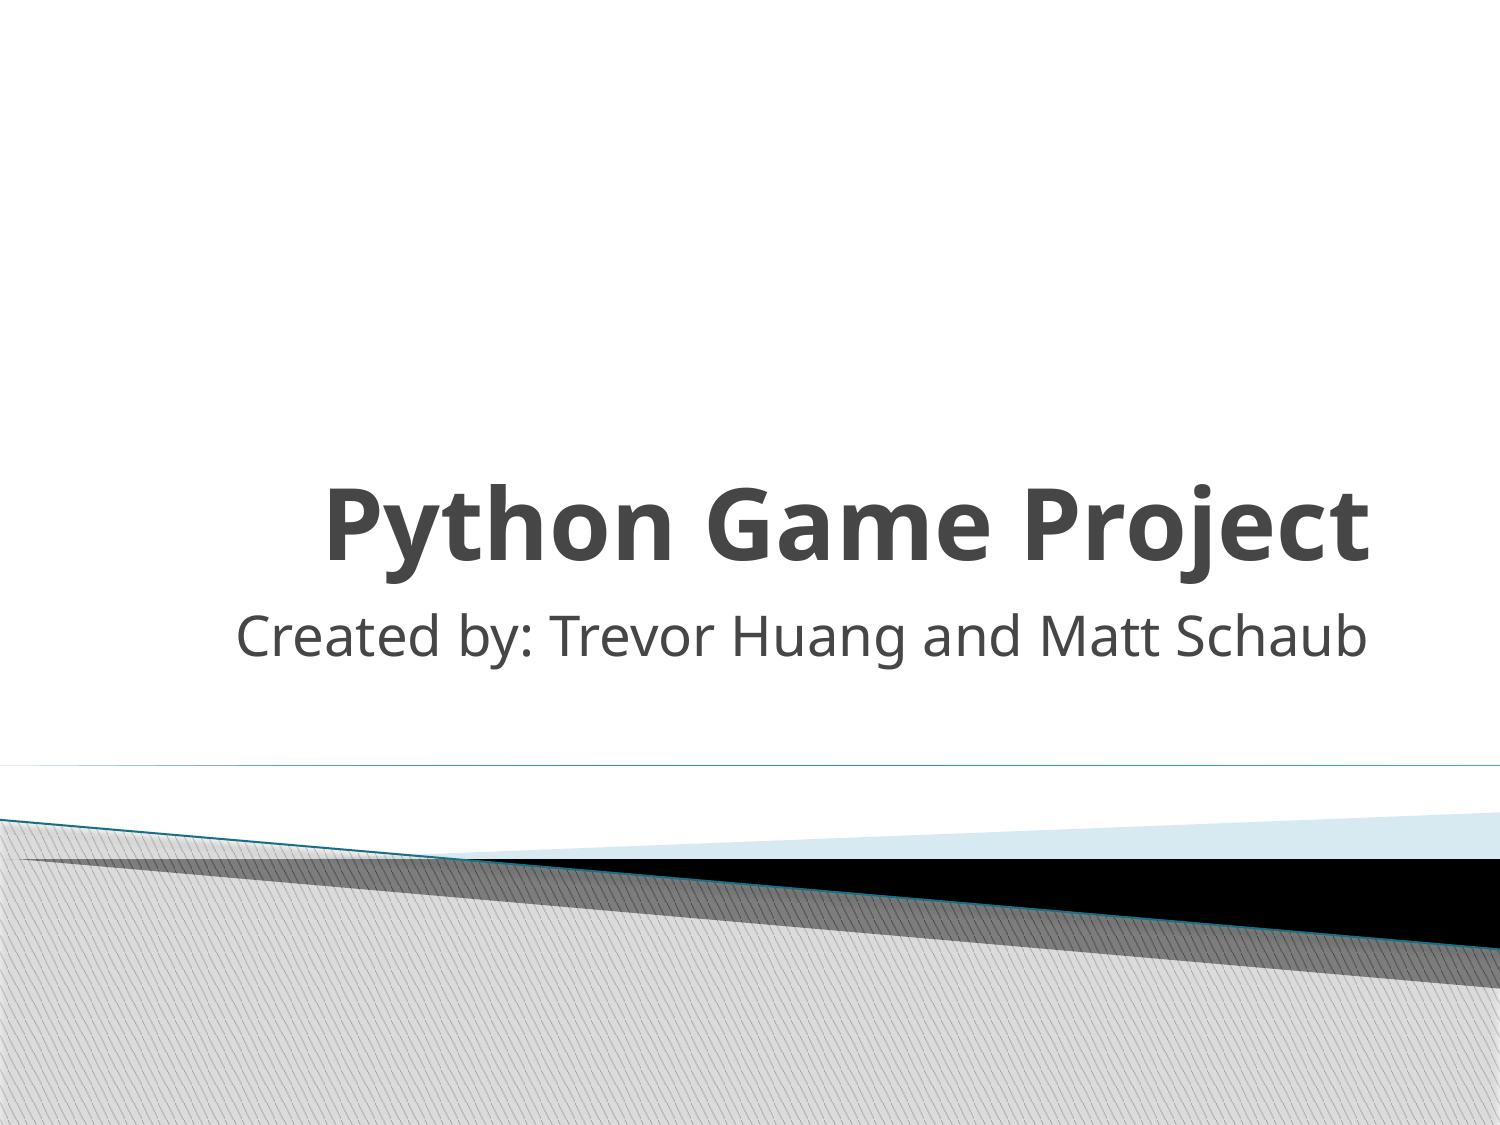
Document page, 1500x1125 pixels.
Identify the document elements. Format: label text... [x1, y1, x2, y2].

subtitle Created by: Trevor Huang and Matt Schaub [112, 592, 1388, 790]
title Python Game Project [112, 287, 1388, 588]
picture [5, 859, 1500, 989]
